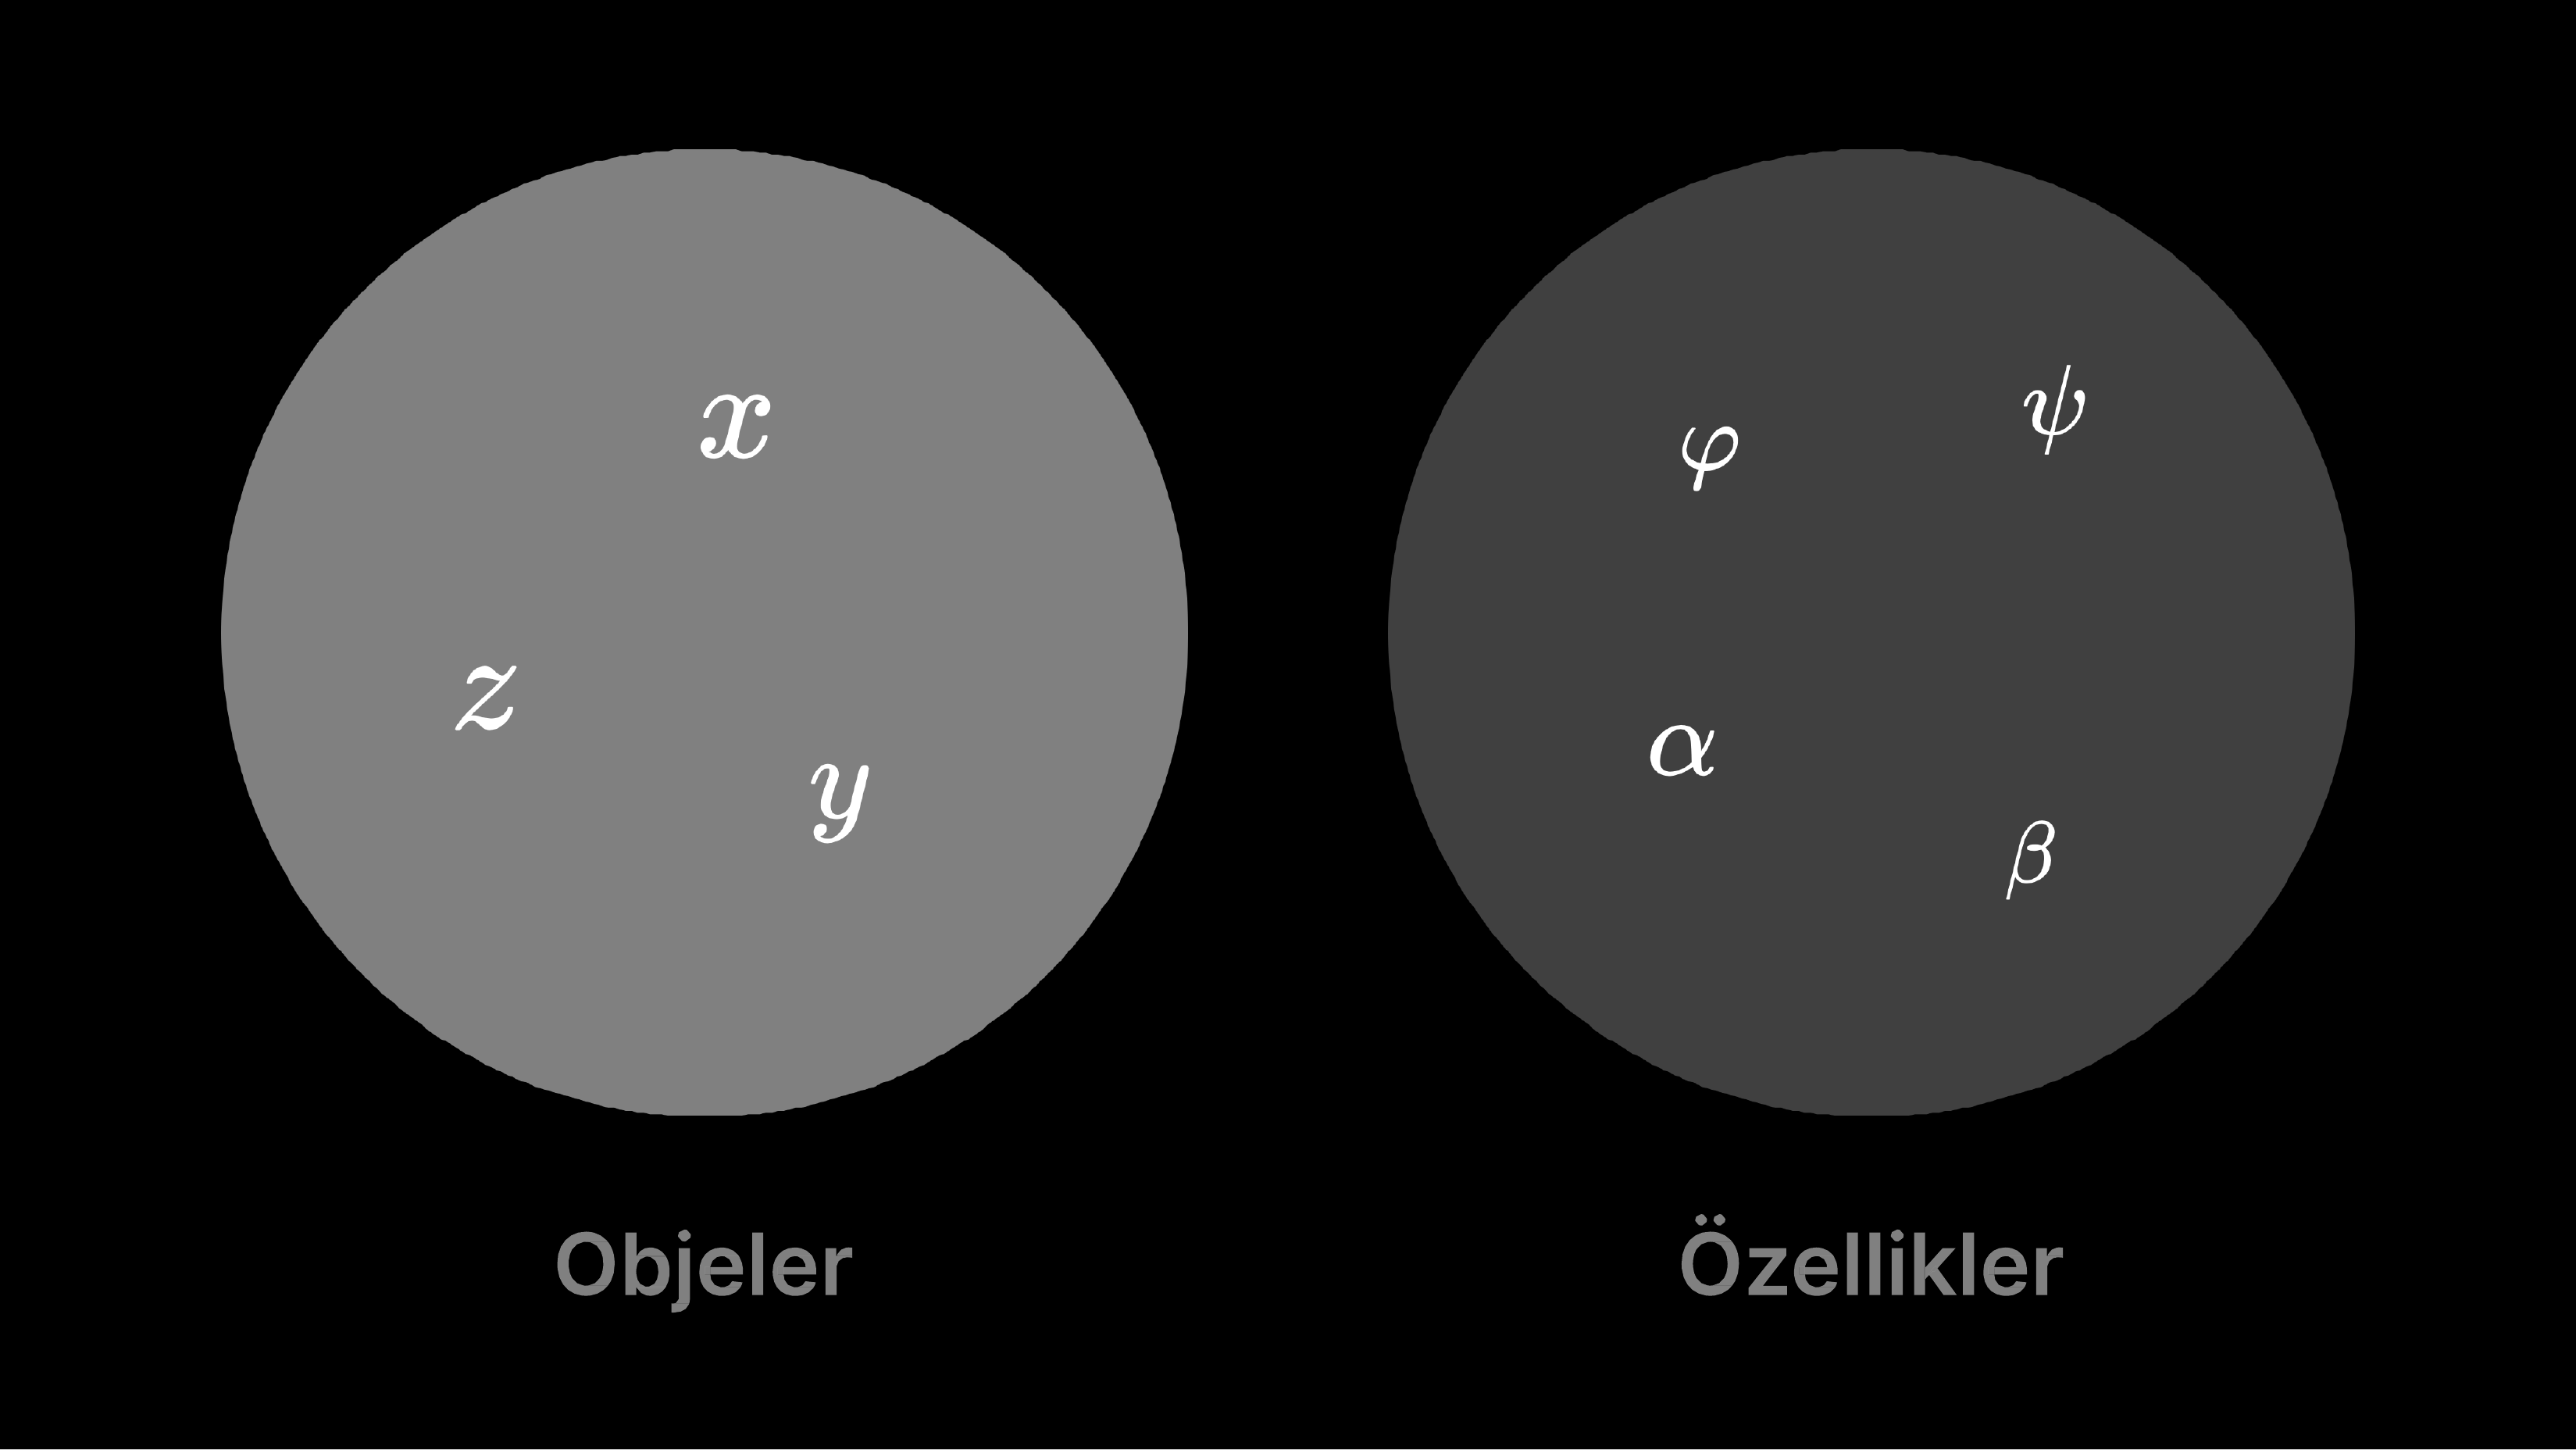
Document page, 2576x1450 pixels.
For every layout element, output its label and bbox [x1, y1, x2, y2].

text_box [2035, 1247, 2064, 1295]
text_box [671, 1248, 690, 1313]
text_box [752, 1232, 764, 1295]
text_box [1793, 1247, 1838, 1296]
text_box [678, 1229, 691, 1242]
text_box [699, 1247, 744, 1296]
text_box [1869, 1232, 1881, 1295]
text_box [1983, 1247, 2028, 1296]
text_box [1891, 1248, 1903, 1295]
text_box [1963, 1232, 1975, 1295]
text_box [772, 1247, 816, 1296]
text_box [625, 1232, 670, 1296]
picture [221, 149, 1188, 1116]
text_box [557, 1231, 615, 1296]
text_box [1890, 1229, 1904, 1242]
text_box [1695, 1214, 1707, 1226]
text_box [1846, 1232, 1858, 1295]
text_box [1713, 1214, 1725, 1226]
text_box [1748, 1248, 1787, 1295]
picture [1388, 149, 2355, 1116]
text_box [1914, 1232, 1957, 1295]
text_box [1681, 1231, 1739, 1296]
text_box [825, 1247, 853, 1295]
